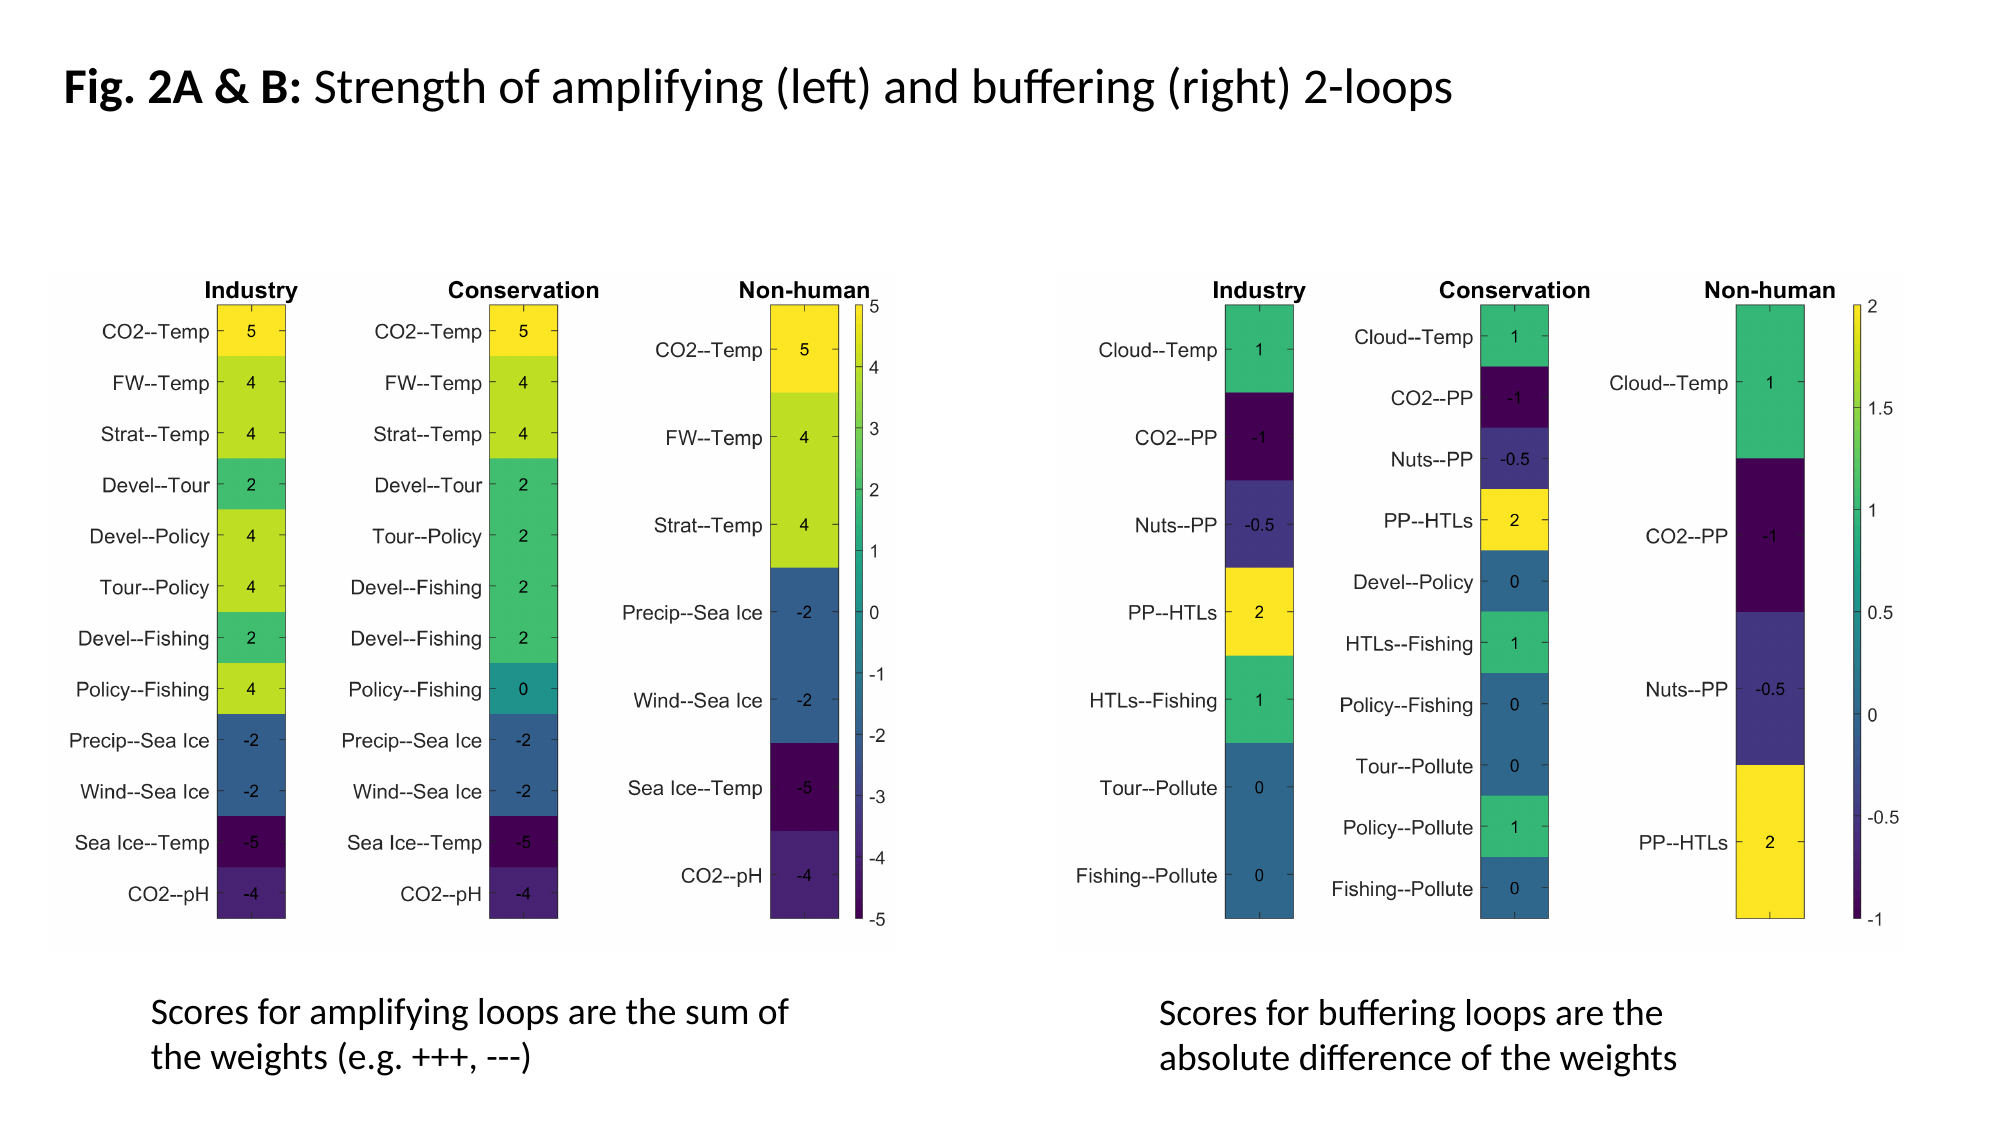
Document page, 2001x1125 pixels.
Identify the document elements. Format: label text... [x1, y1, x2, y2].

text_box Scores for amplifying loops are the sum of the weights (e.g. +++, ---) [136, 979, 809, 1125]
picture [47, 271, 898, 952]
picture [1055, 271, 1906, 952]
text_box Fig. 2A & B: Strength of amplifying (left) and buffering (right) 2-loops [49, 46, 1480, 121]
text_box Scores for buffering loops are the absolute difference of the weights [1144, 980, 1817, 1125]
